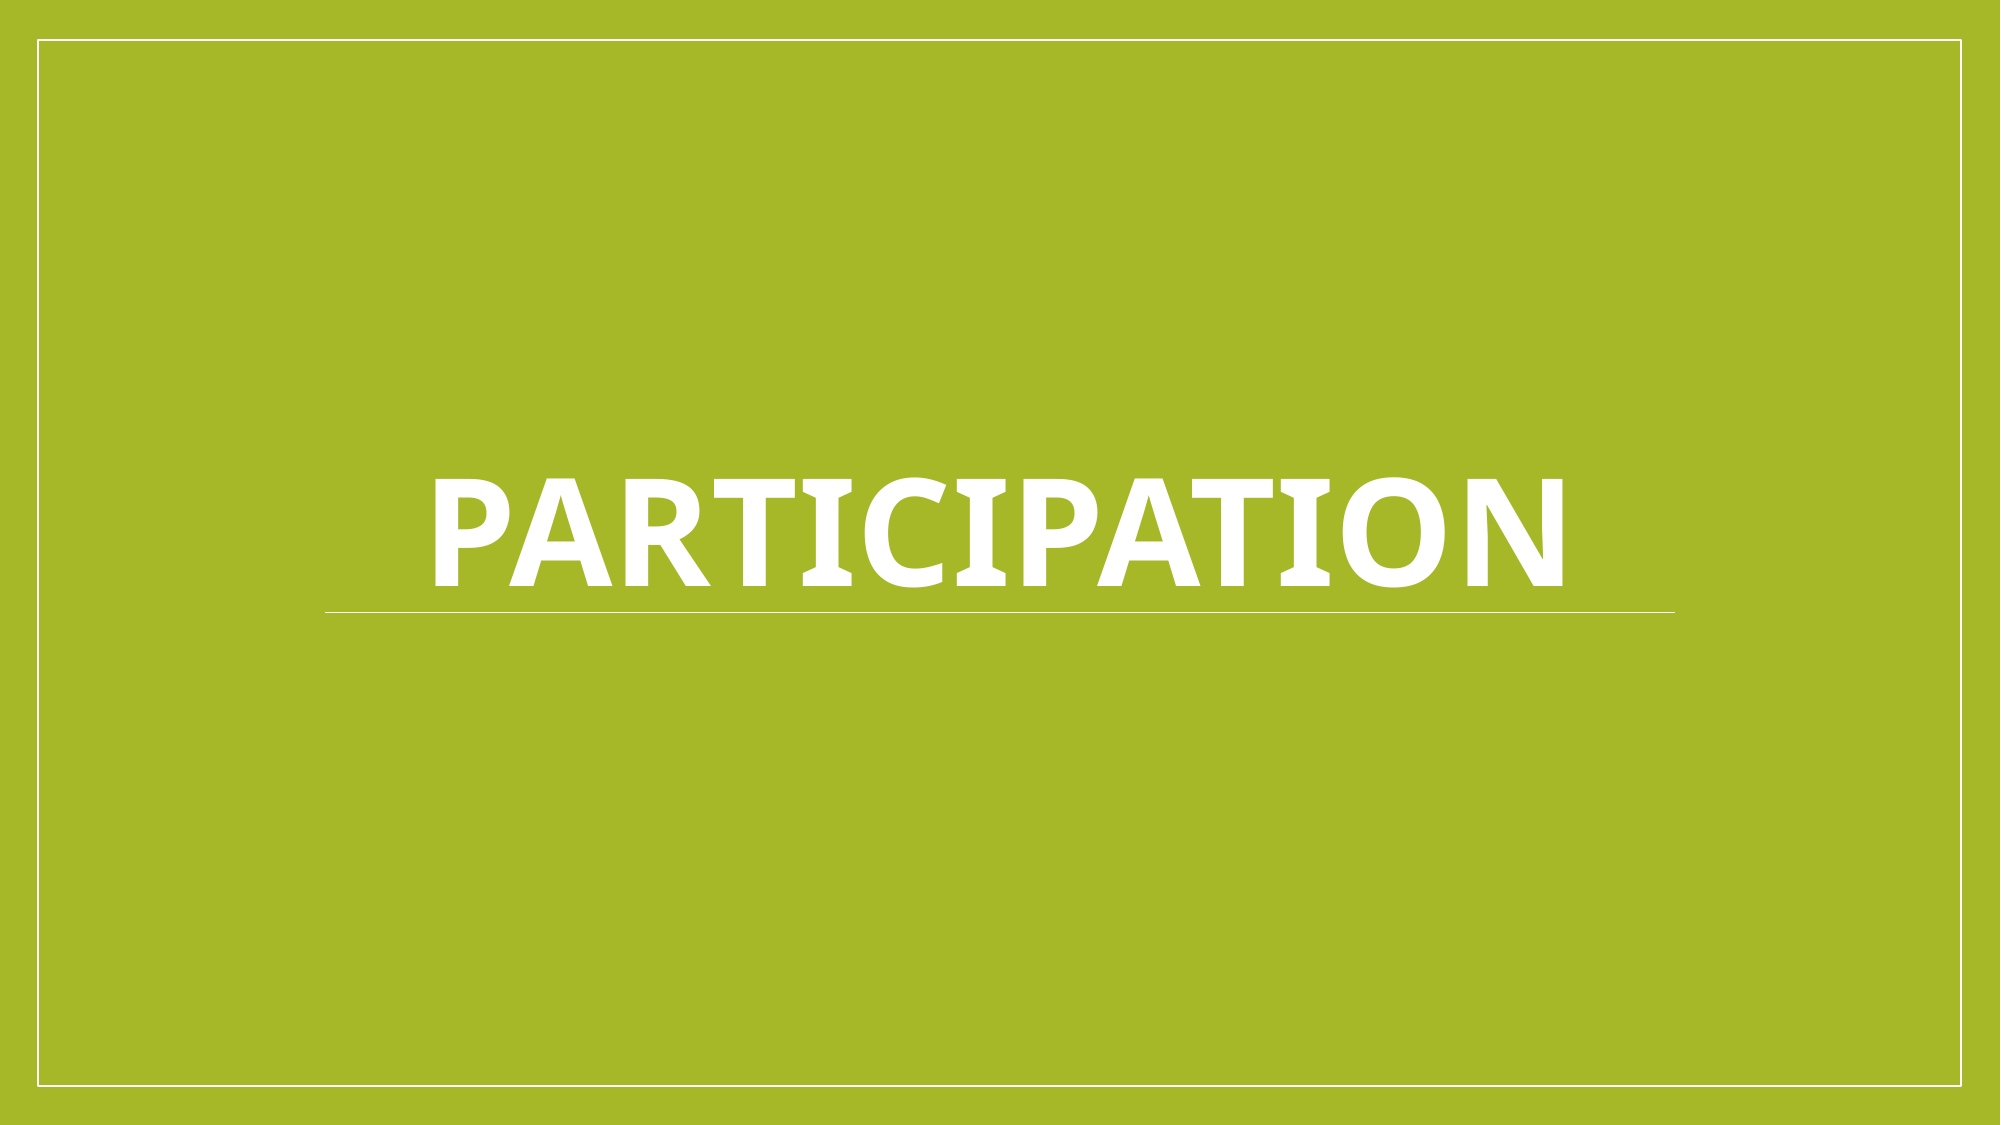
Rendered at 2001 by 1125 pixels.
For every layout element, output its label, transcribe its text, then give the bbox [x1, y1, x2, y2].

title Participation [182, 144, 1818, 625]
